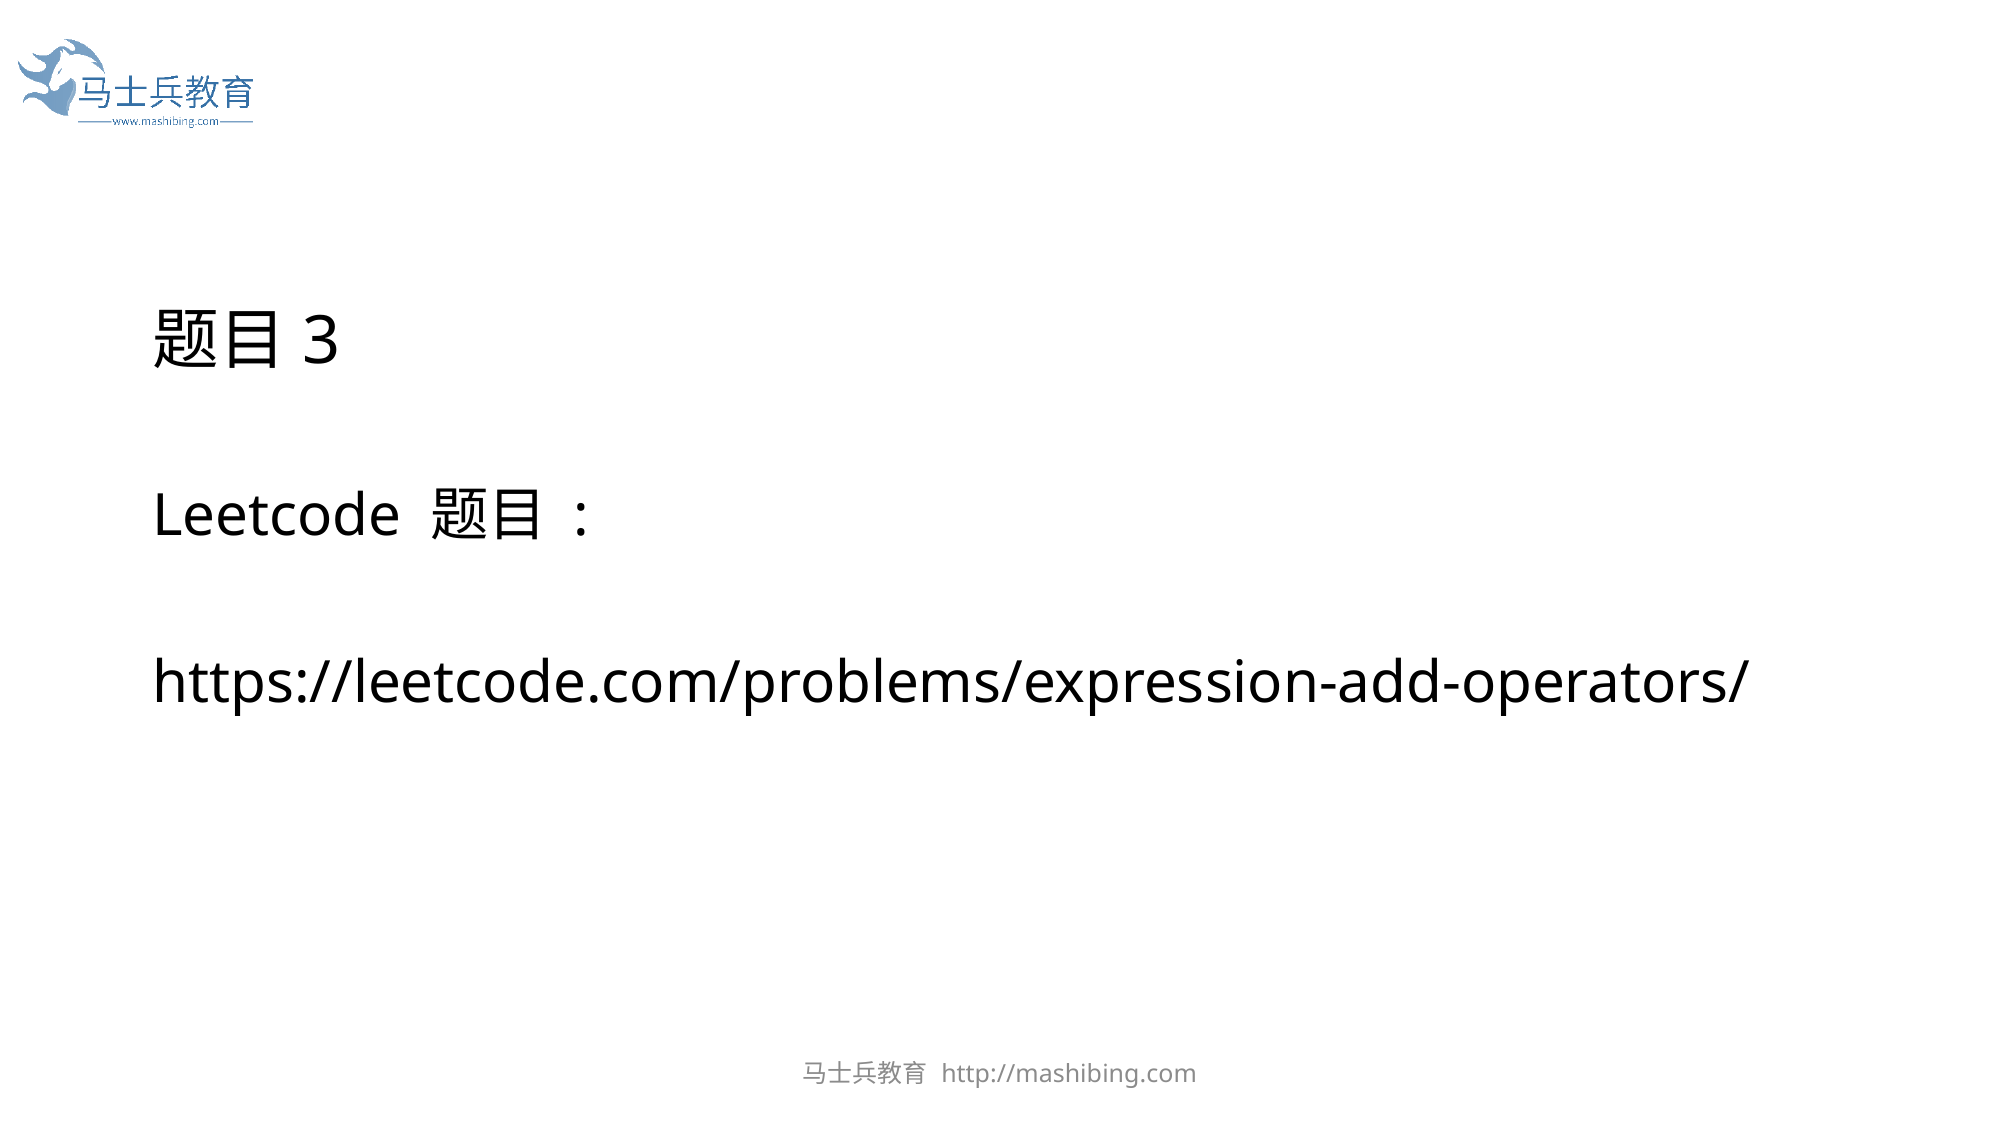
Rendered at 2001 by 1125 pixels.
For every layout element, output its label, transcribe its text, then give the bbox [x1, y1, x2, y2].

footer 马士兵教育 http://mashibing.com [662, 1042, 1338, 1103]
list Leetcode 题目 : https://leetcode.com/problems/expression-add-operators/ [137, 477, 1863, 960]
picture [7, 5, 276, 177]
title 题目3 [137, 205, 1863, 477]
